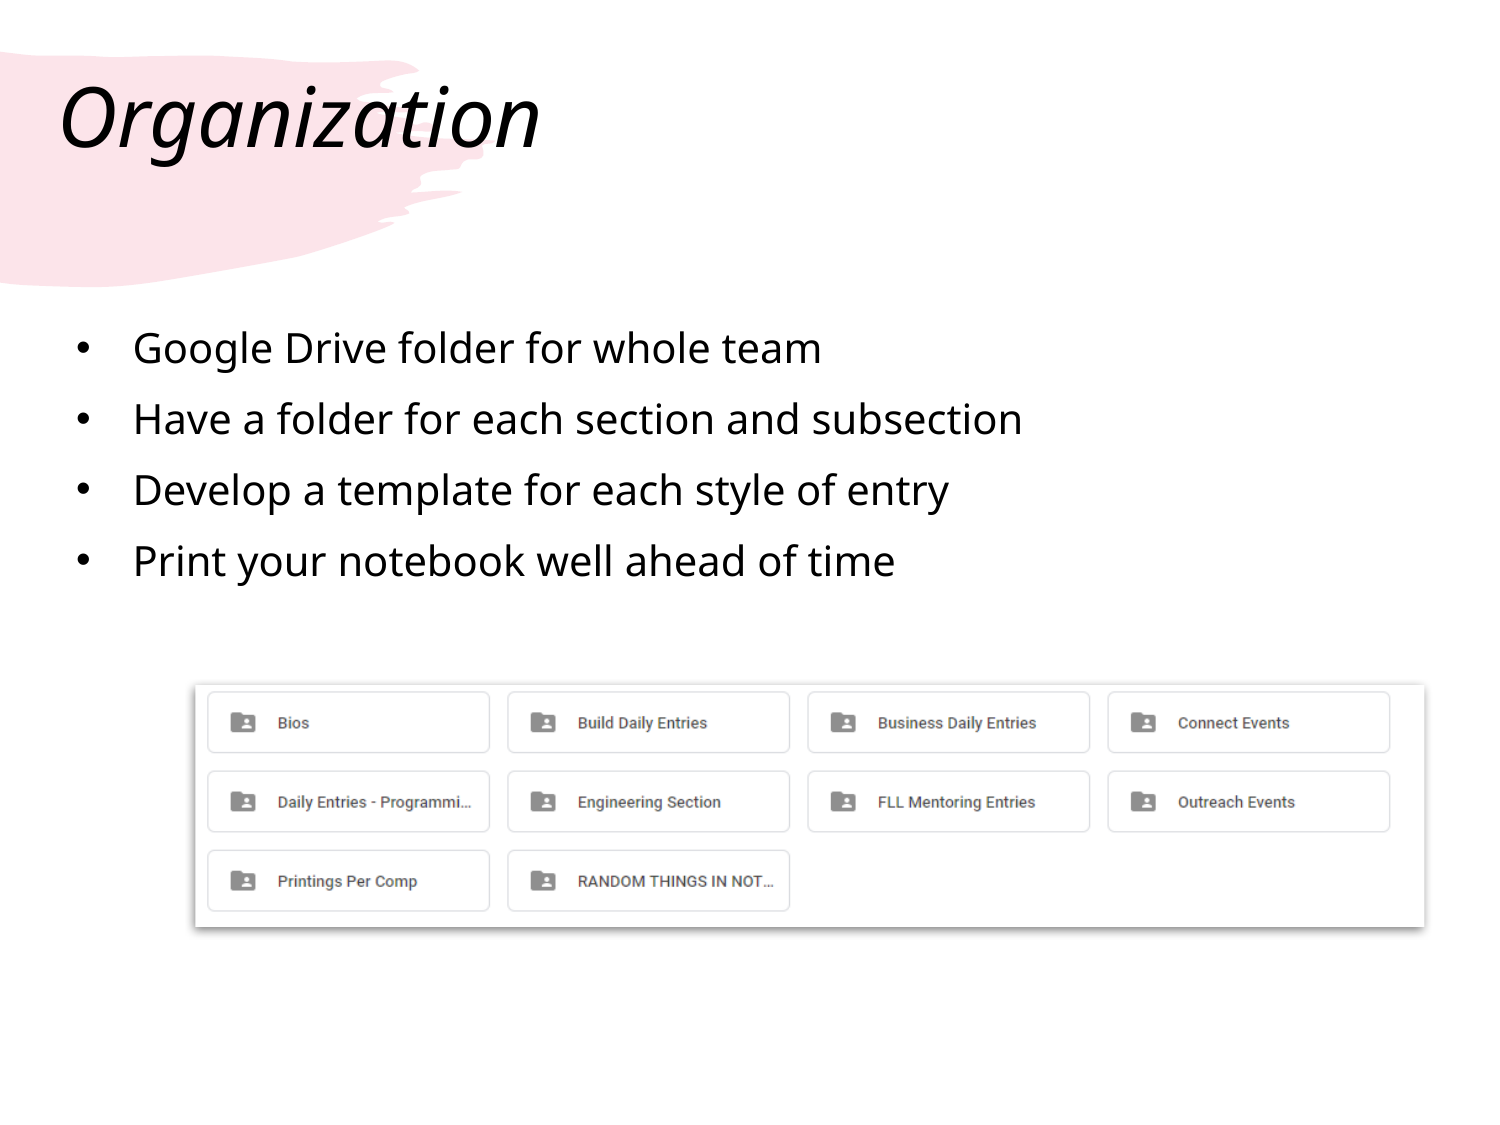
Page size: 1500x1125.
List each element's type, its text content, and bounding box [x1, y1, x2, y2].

list Google Drive folder for whole team Have a folder for each section and subsection Develop a template for each style of entry Print your notebook well ahead of time [42, 314, 1464, 1030]
title Organization [42, 59, 1464, 182]
picture [195, 685, 1425, 928]
